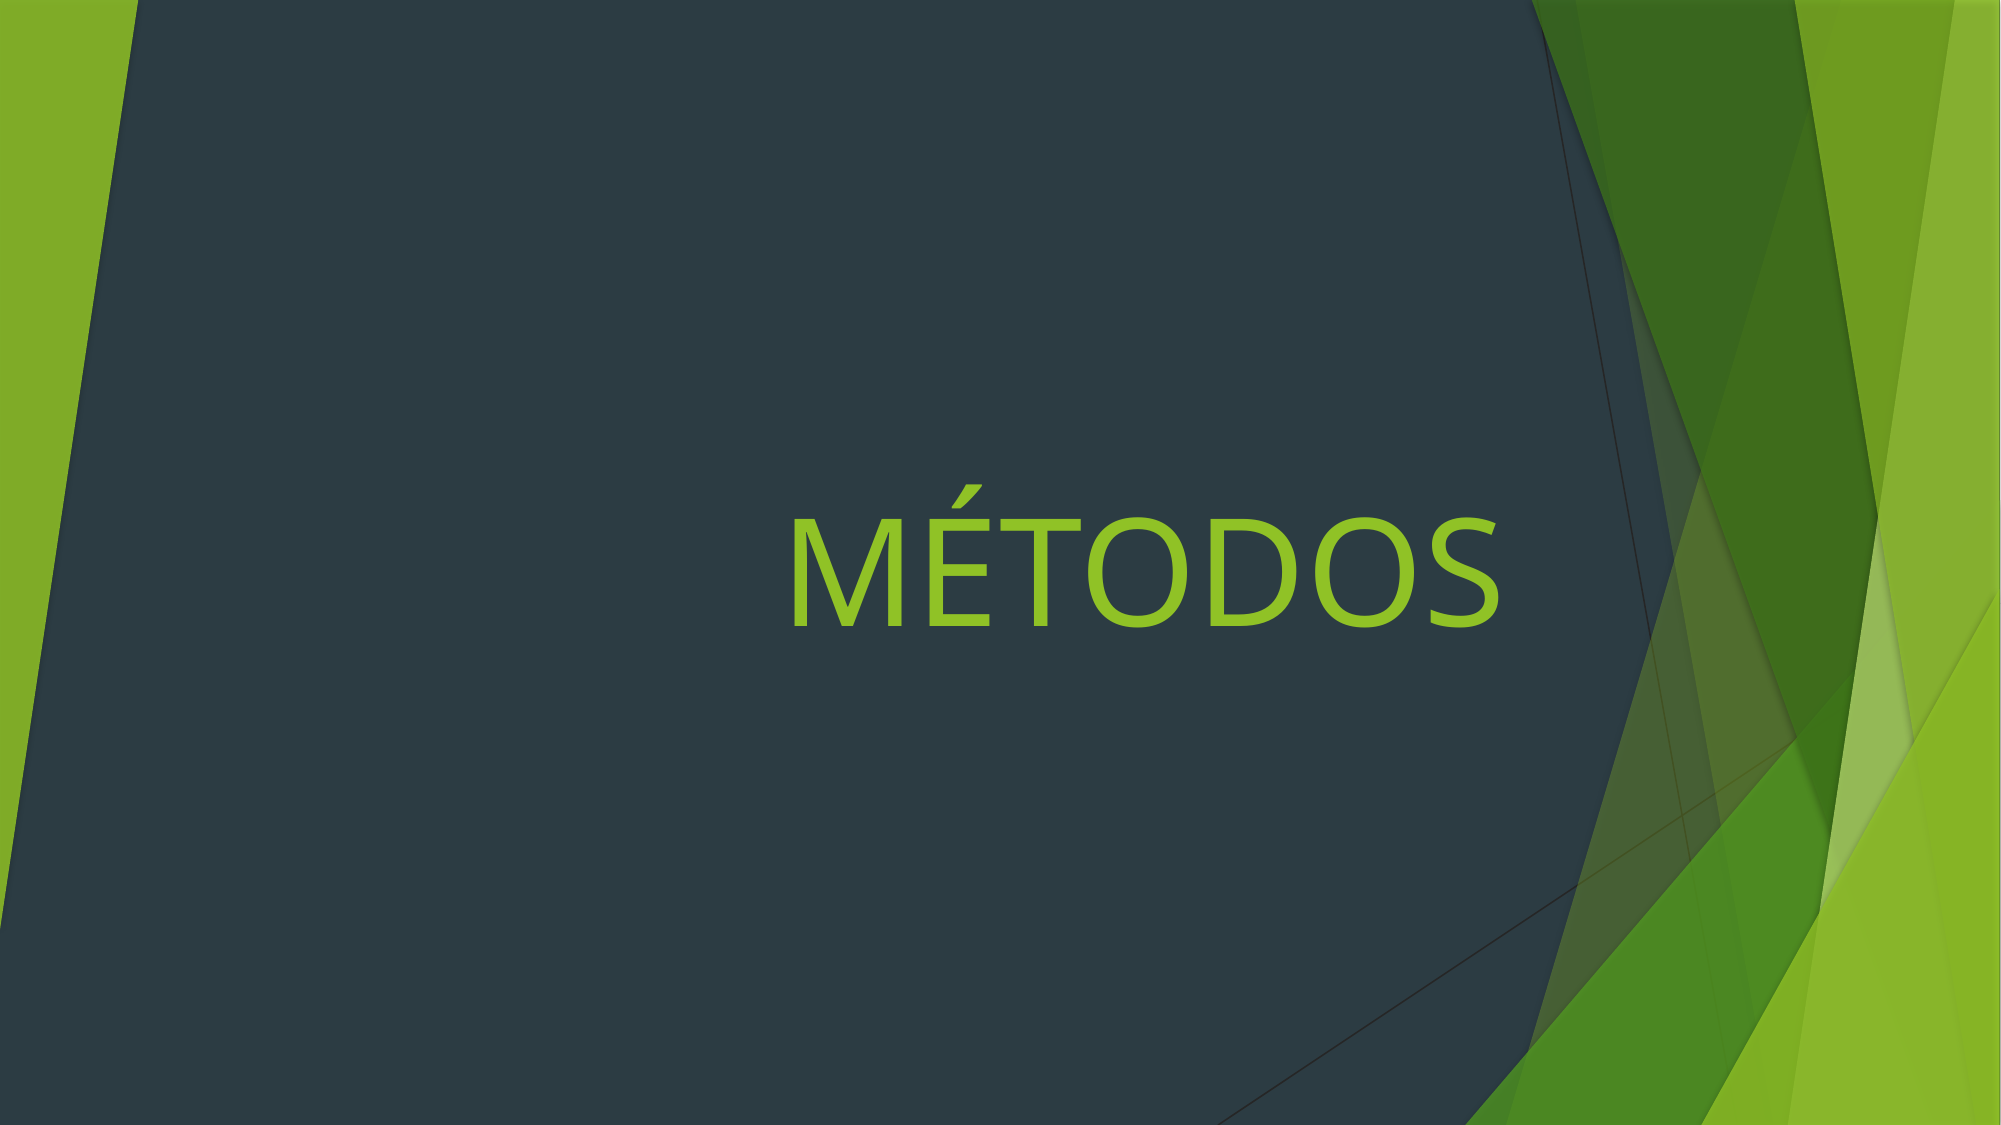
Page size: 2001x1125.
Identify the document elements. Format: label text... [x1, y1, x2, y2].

title MÉTODOS [247, 394, 1522, 665]
